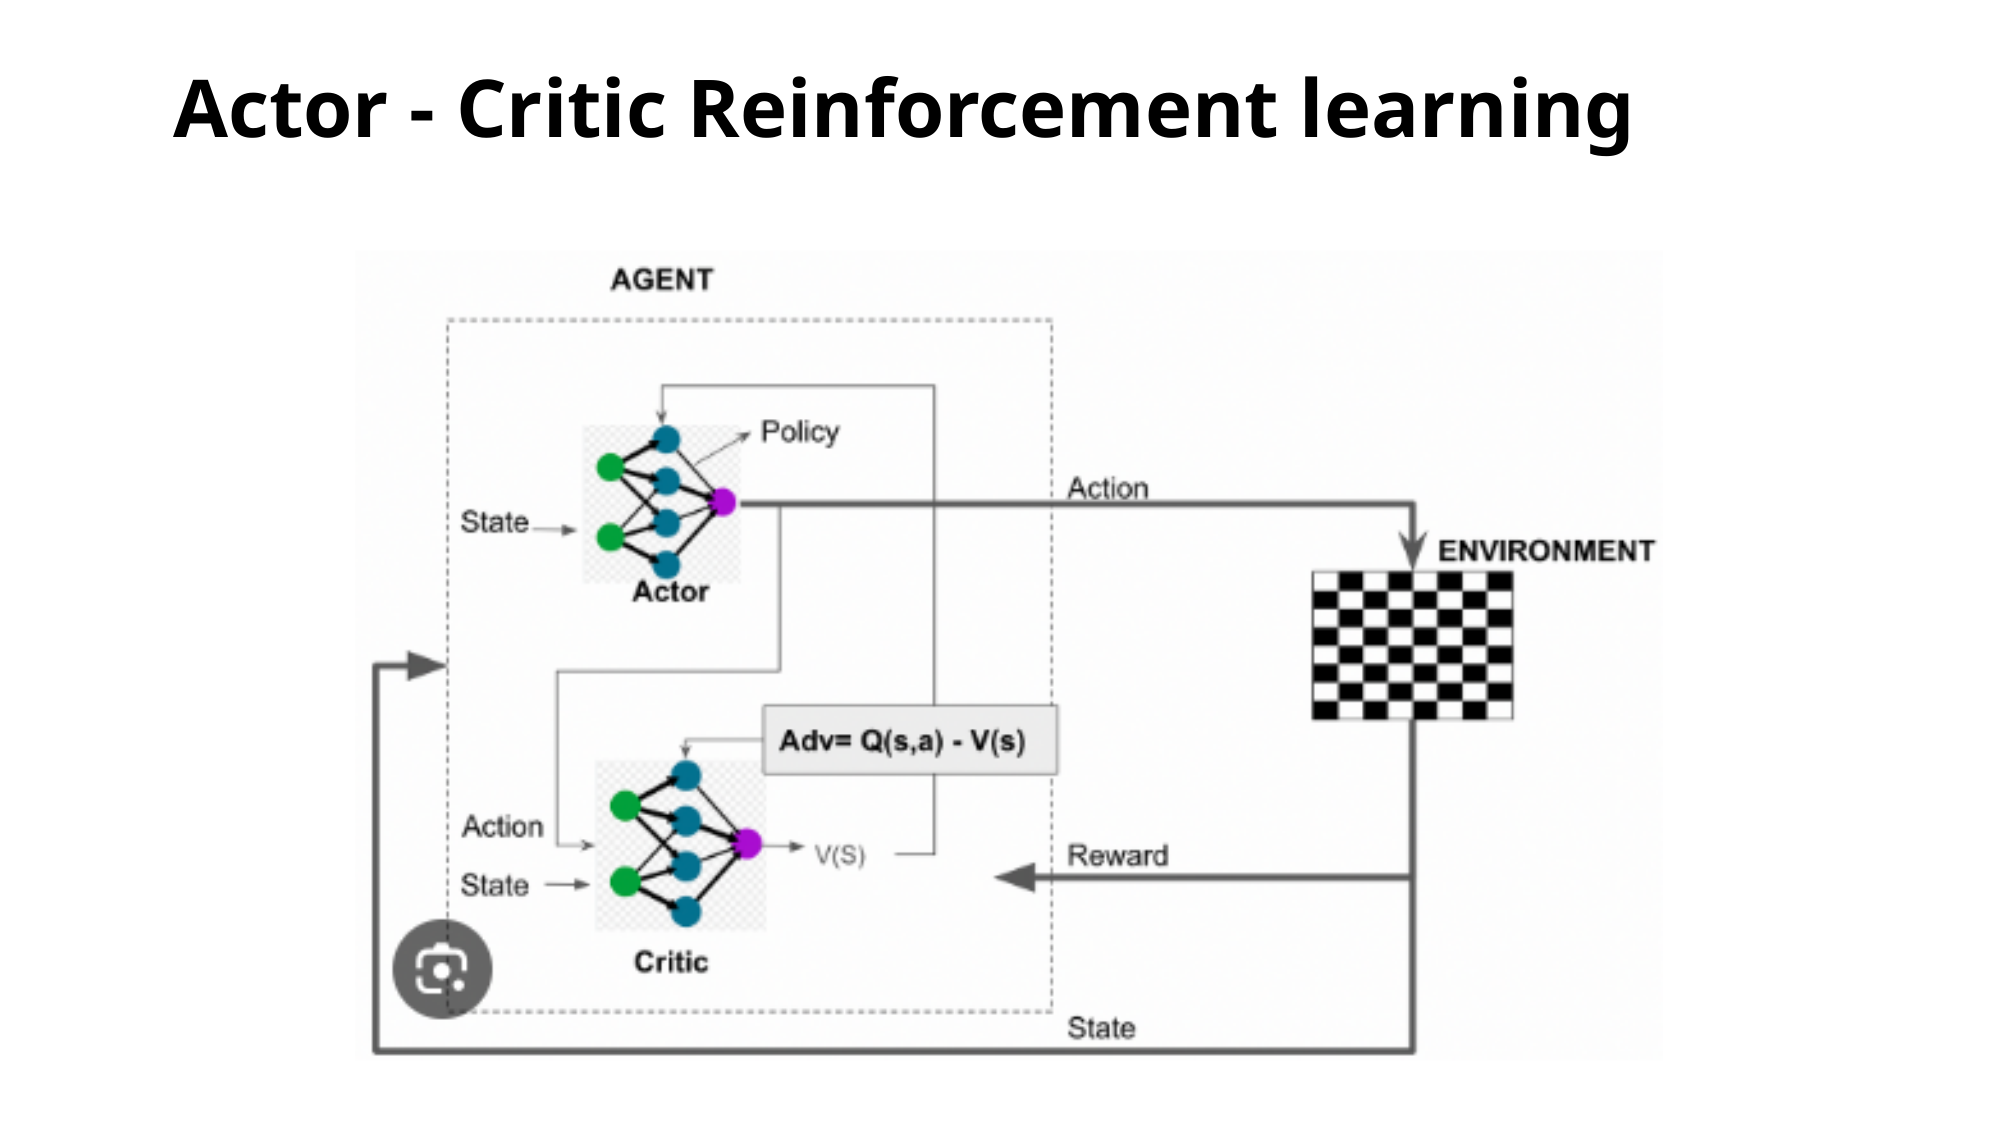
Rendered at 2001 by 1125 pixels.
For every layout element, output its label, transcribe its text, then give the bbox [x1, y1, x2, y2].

title Actor - Critic Reinforcement learning [137, 59, 1863, 163]
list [355, 226, 1663, 1066]
